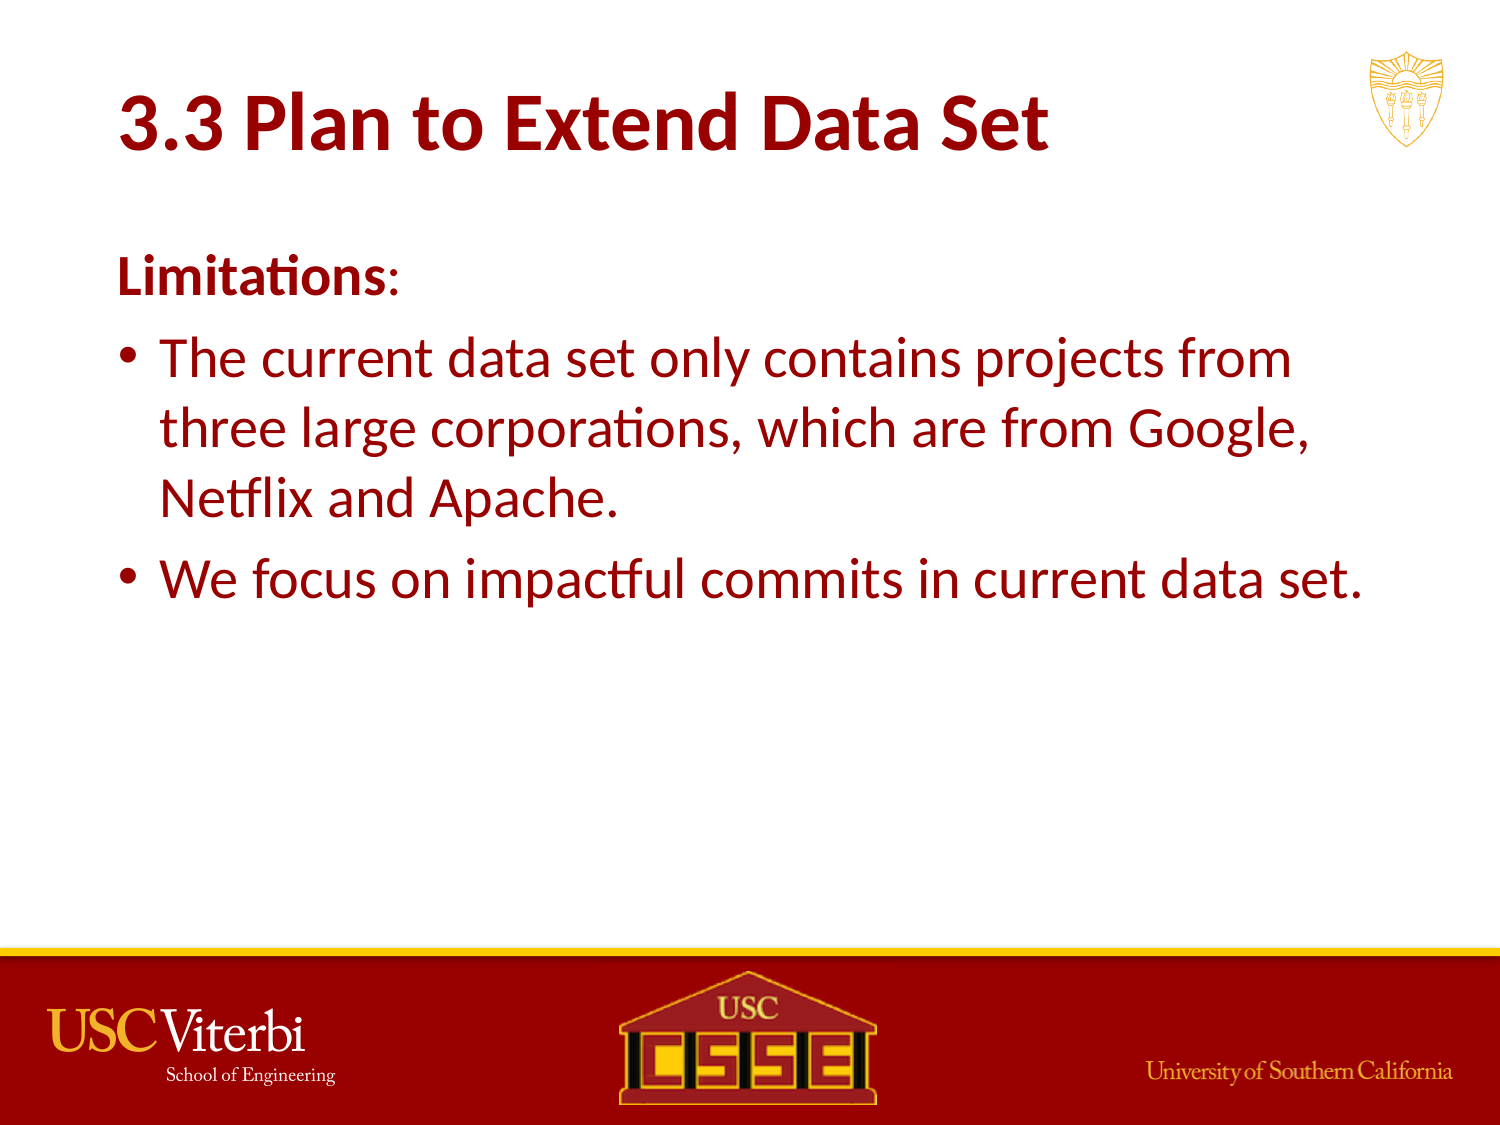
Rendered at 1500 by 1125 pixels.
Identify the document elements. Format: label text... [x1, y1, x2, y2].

title 3.3 Plan to Extend Data Set [103, 59, 1397, 181]
picture [1345, 37, 1468, 161]
picture [47, 1008, 336, 1086]
picture [1146, 1060, 1453, 1086]
picture [605, 963, 894, 1118]
list Limitations: The current data set only contains projects from three large corporations, which are from Google, Netflix and Apache. We focus on impactful commits in current data set. [103, 230, 1397, 929]
